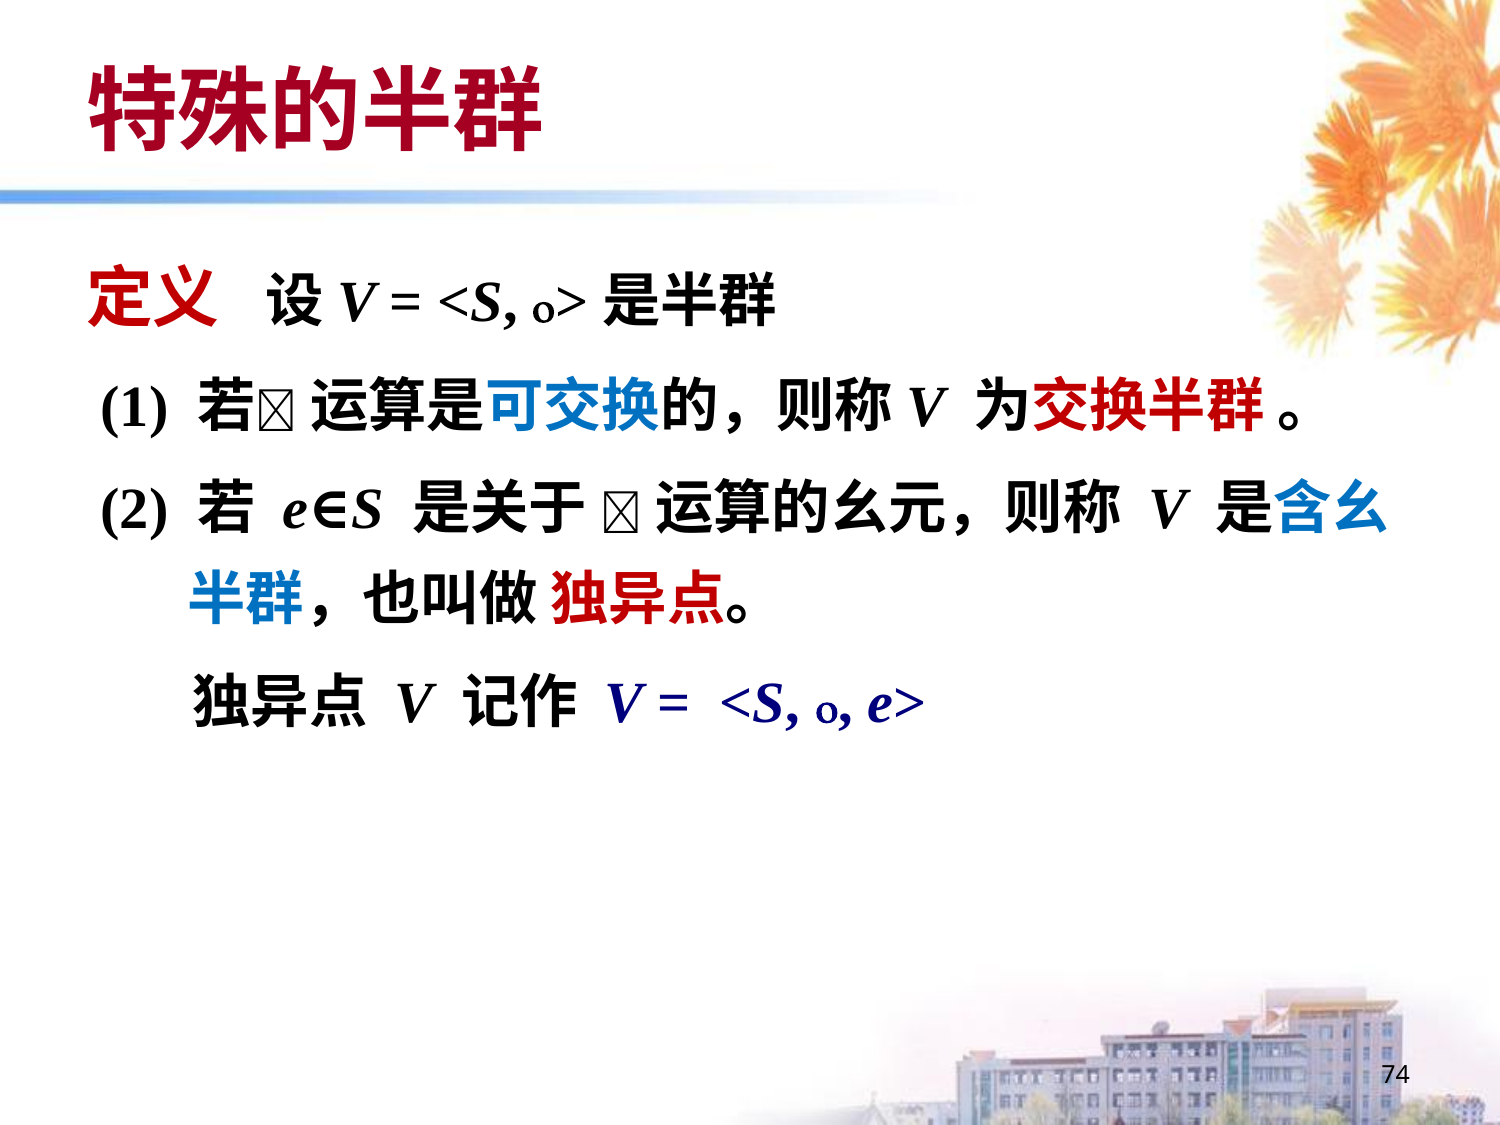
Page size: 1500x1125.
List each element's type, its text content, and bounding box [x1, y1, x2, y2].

list 定义 设V = <S, >是半群 (1) 若 运算是可交换的，则称V 为交换半群 。 (2) 若 e∈S 是关于  运算的幺元，则称 V 是含幺半群，也叫做 独异点。 独异点 V 记作 V = <S, , e> [70, 223, 1442, 980]
slide_number 74 [1074, 1024, 1426, 1101]
picture [0, 0, 1500, 1125]
title 特殊的半群 [70, 11, 1406, 201]
